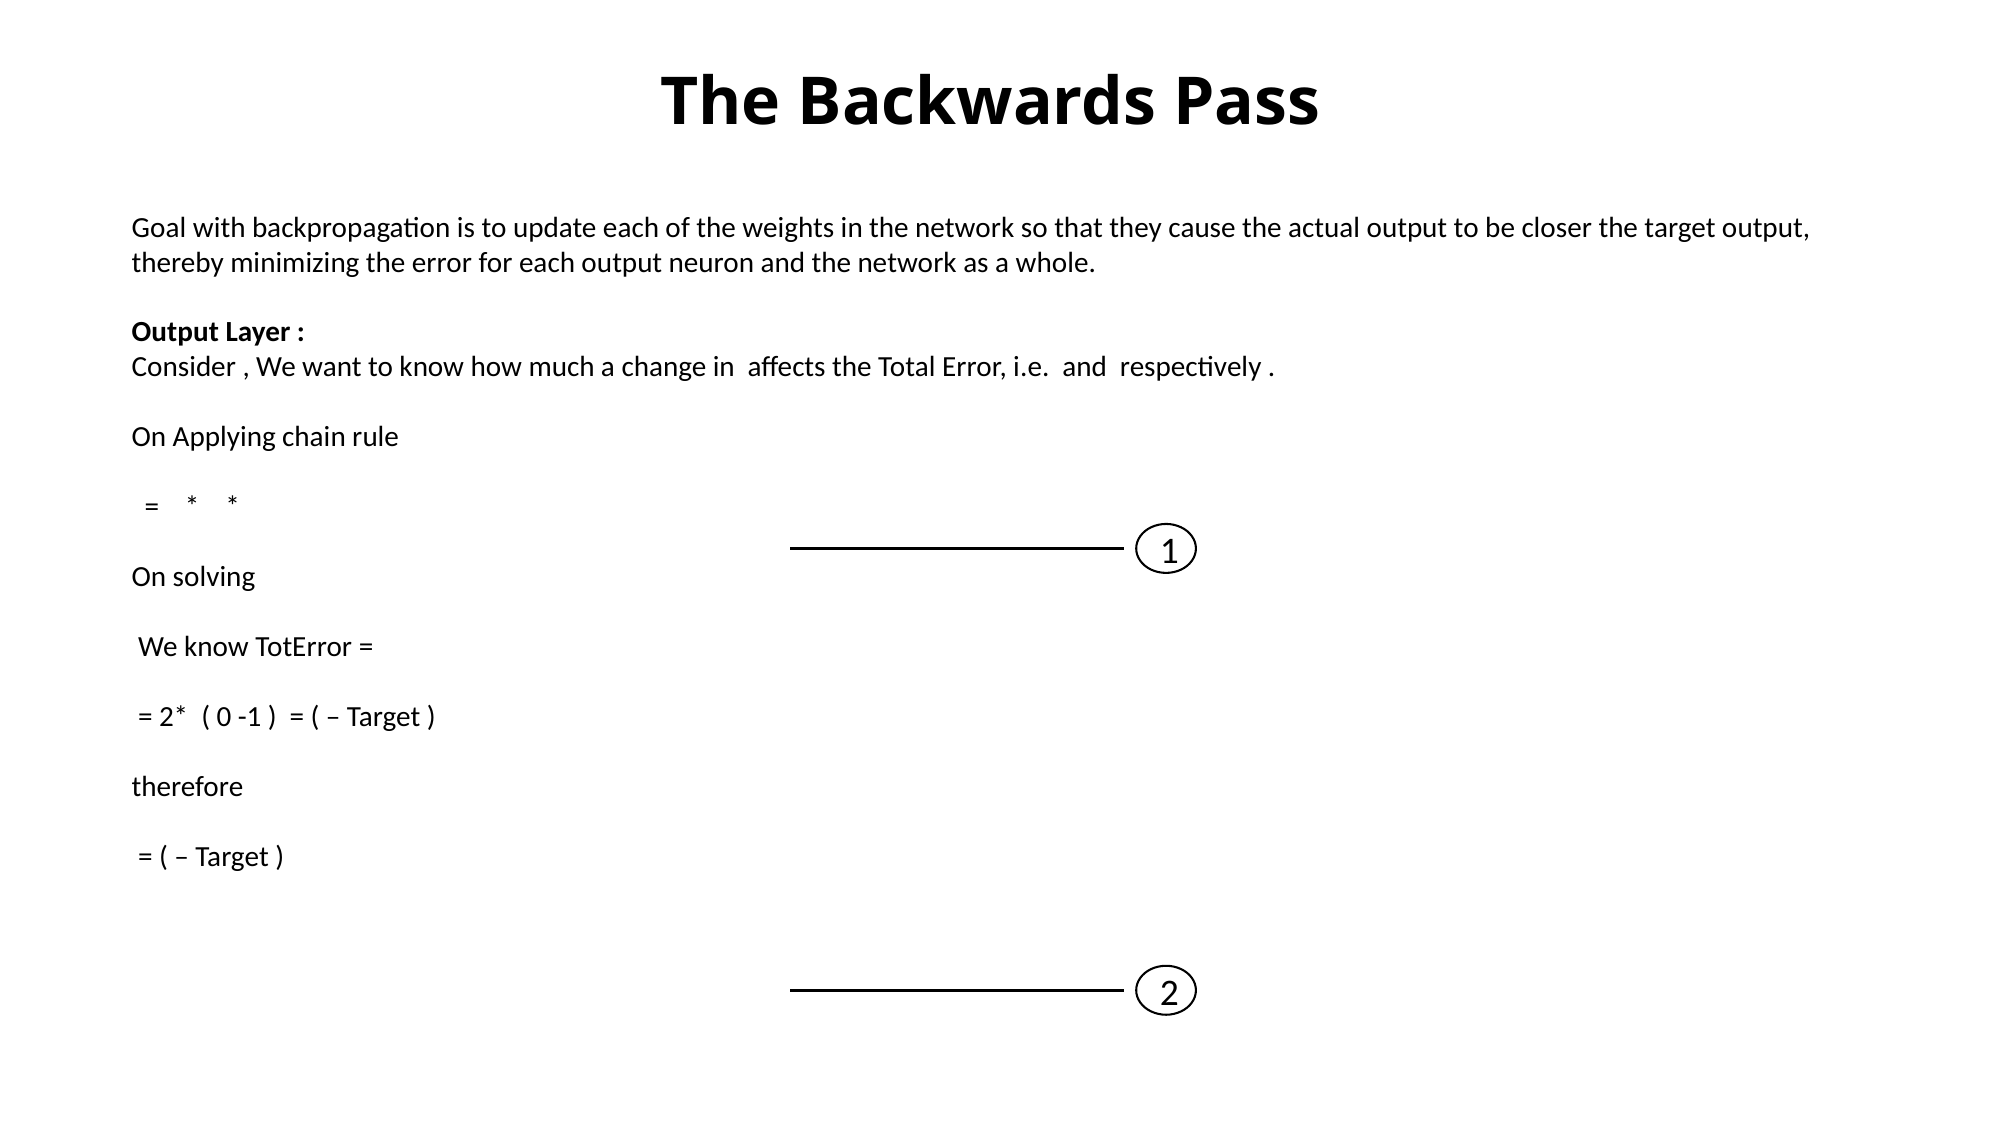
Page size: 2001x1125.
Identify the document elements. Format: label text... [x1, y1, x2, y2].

title The Backwards Pass [498, 60, 1482, 147]
text_box 1 [1135, 522, 1197, 574]
text_box [116, 204, 1100, 292]
text_box 2 [1135, 964, 1197, 1016]
